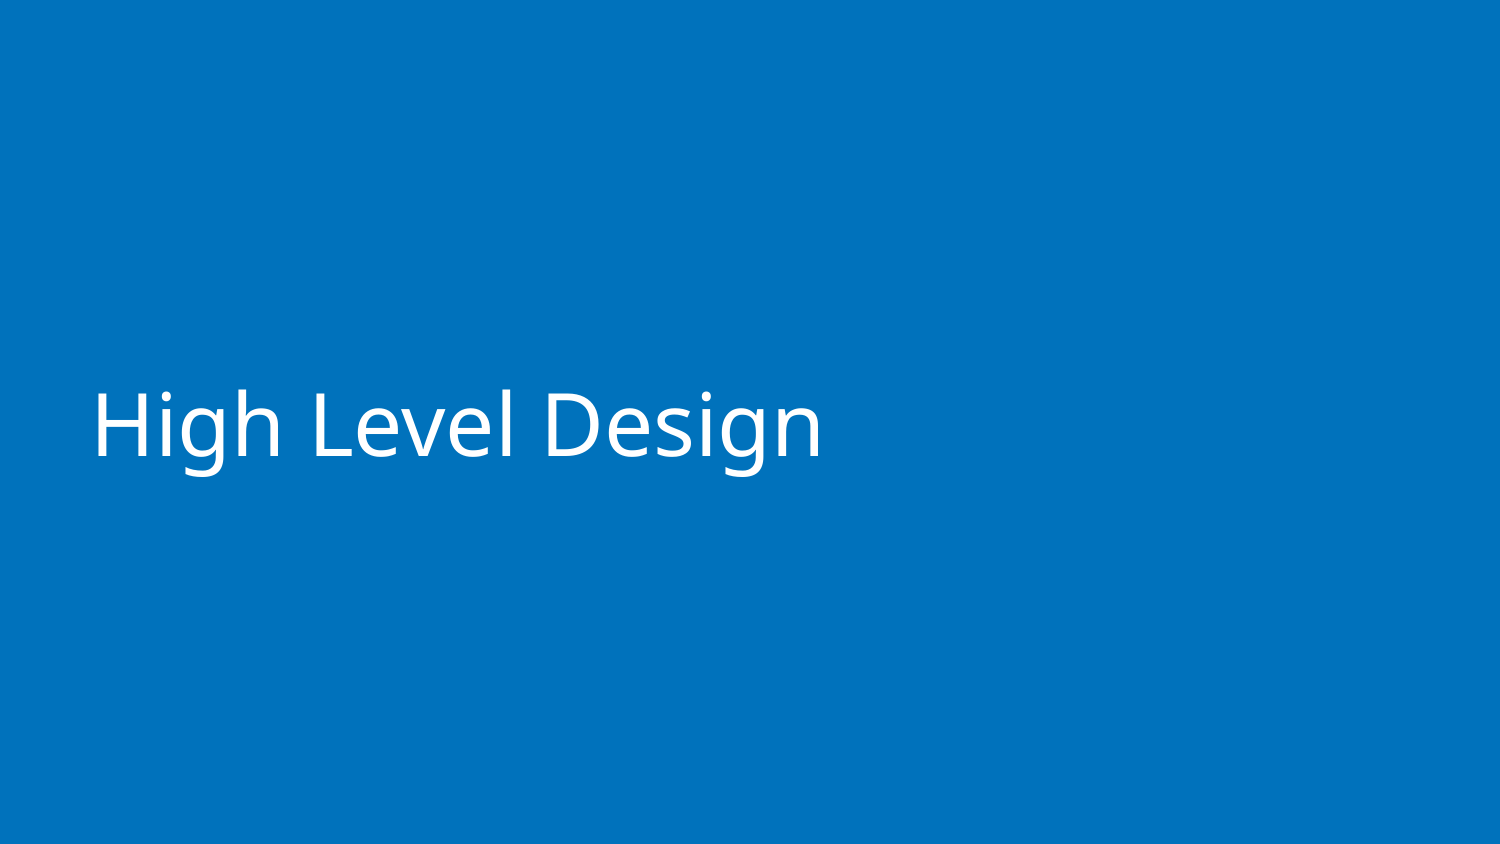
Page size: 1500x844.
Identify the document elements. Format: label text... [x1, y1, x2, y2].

title High Level Design [75, 338, 1425, 505]
